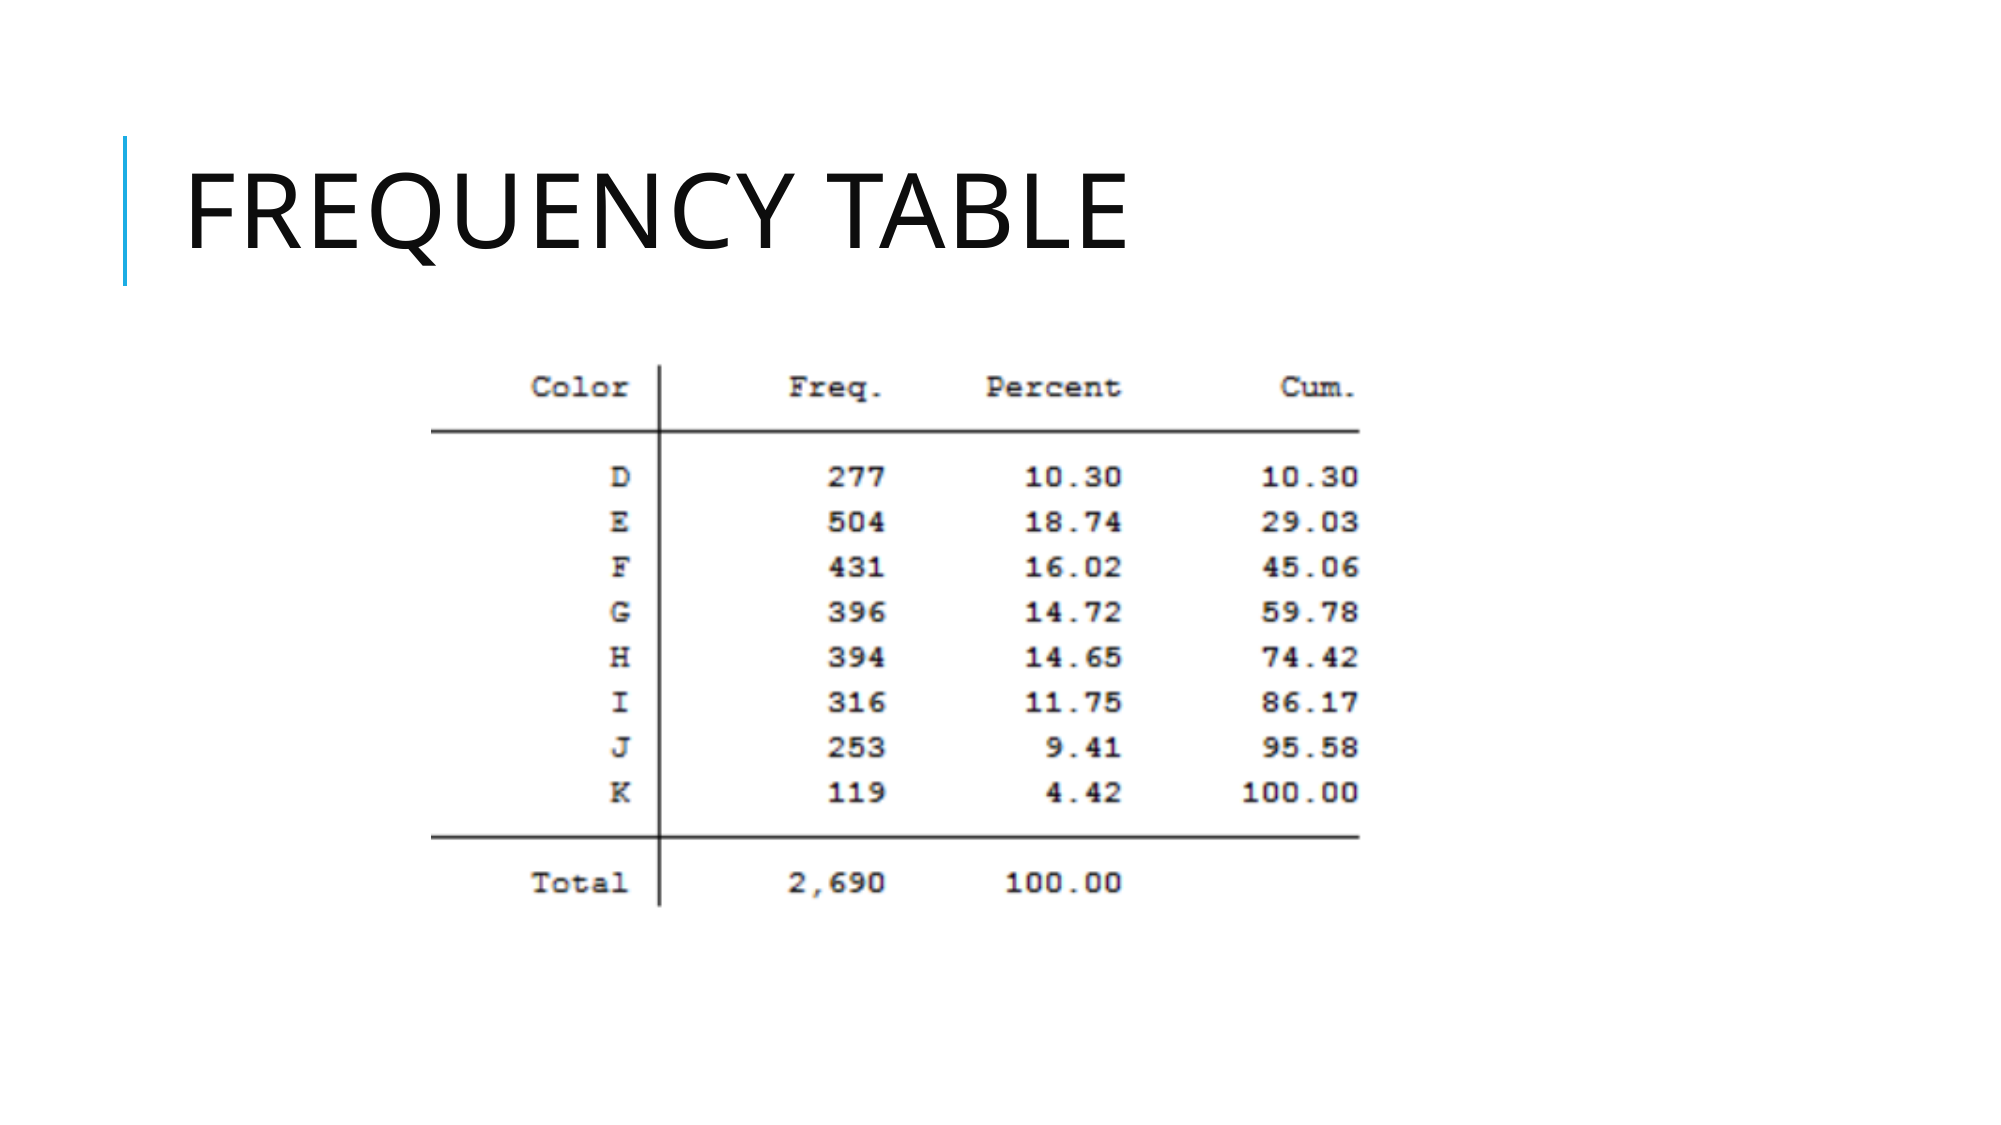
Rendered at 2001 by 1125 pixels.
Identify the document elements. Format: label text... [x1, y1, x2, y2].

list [431, 329, 1413, 949]
title Frequency Table [168, 96, 1763, 342]
